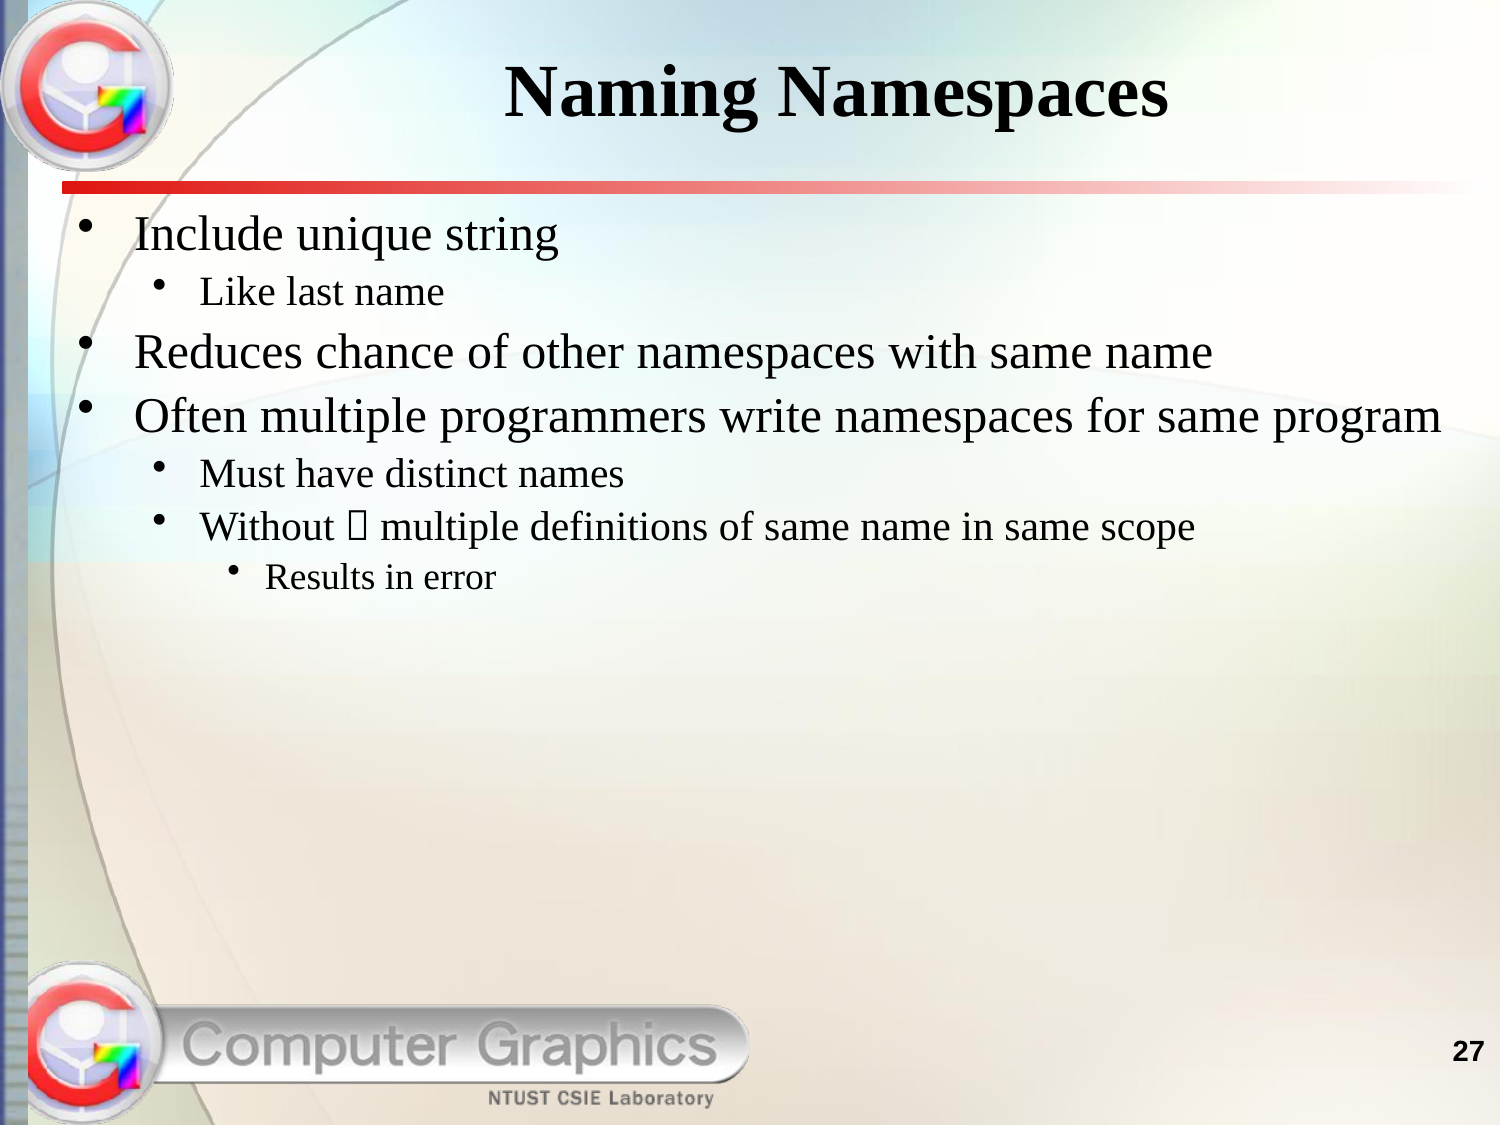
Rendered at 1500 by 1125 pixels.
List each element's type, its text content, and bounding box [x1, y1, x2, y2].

picture [0, 0, 1500, 1125]
title Naming Namespaces [174, 0, 1500, 175]
slide_number 27 [1187, 1025, 1500, 1063]
list Include unique string Like last name Reduces chance of other namespaces with same name Often multiple programmers write namespaces for same program Must have distinct names Without  multiple definitions of same name in same scope Results in error [62, 200, 1463, 1000]
